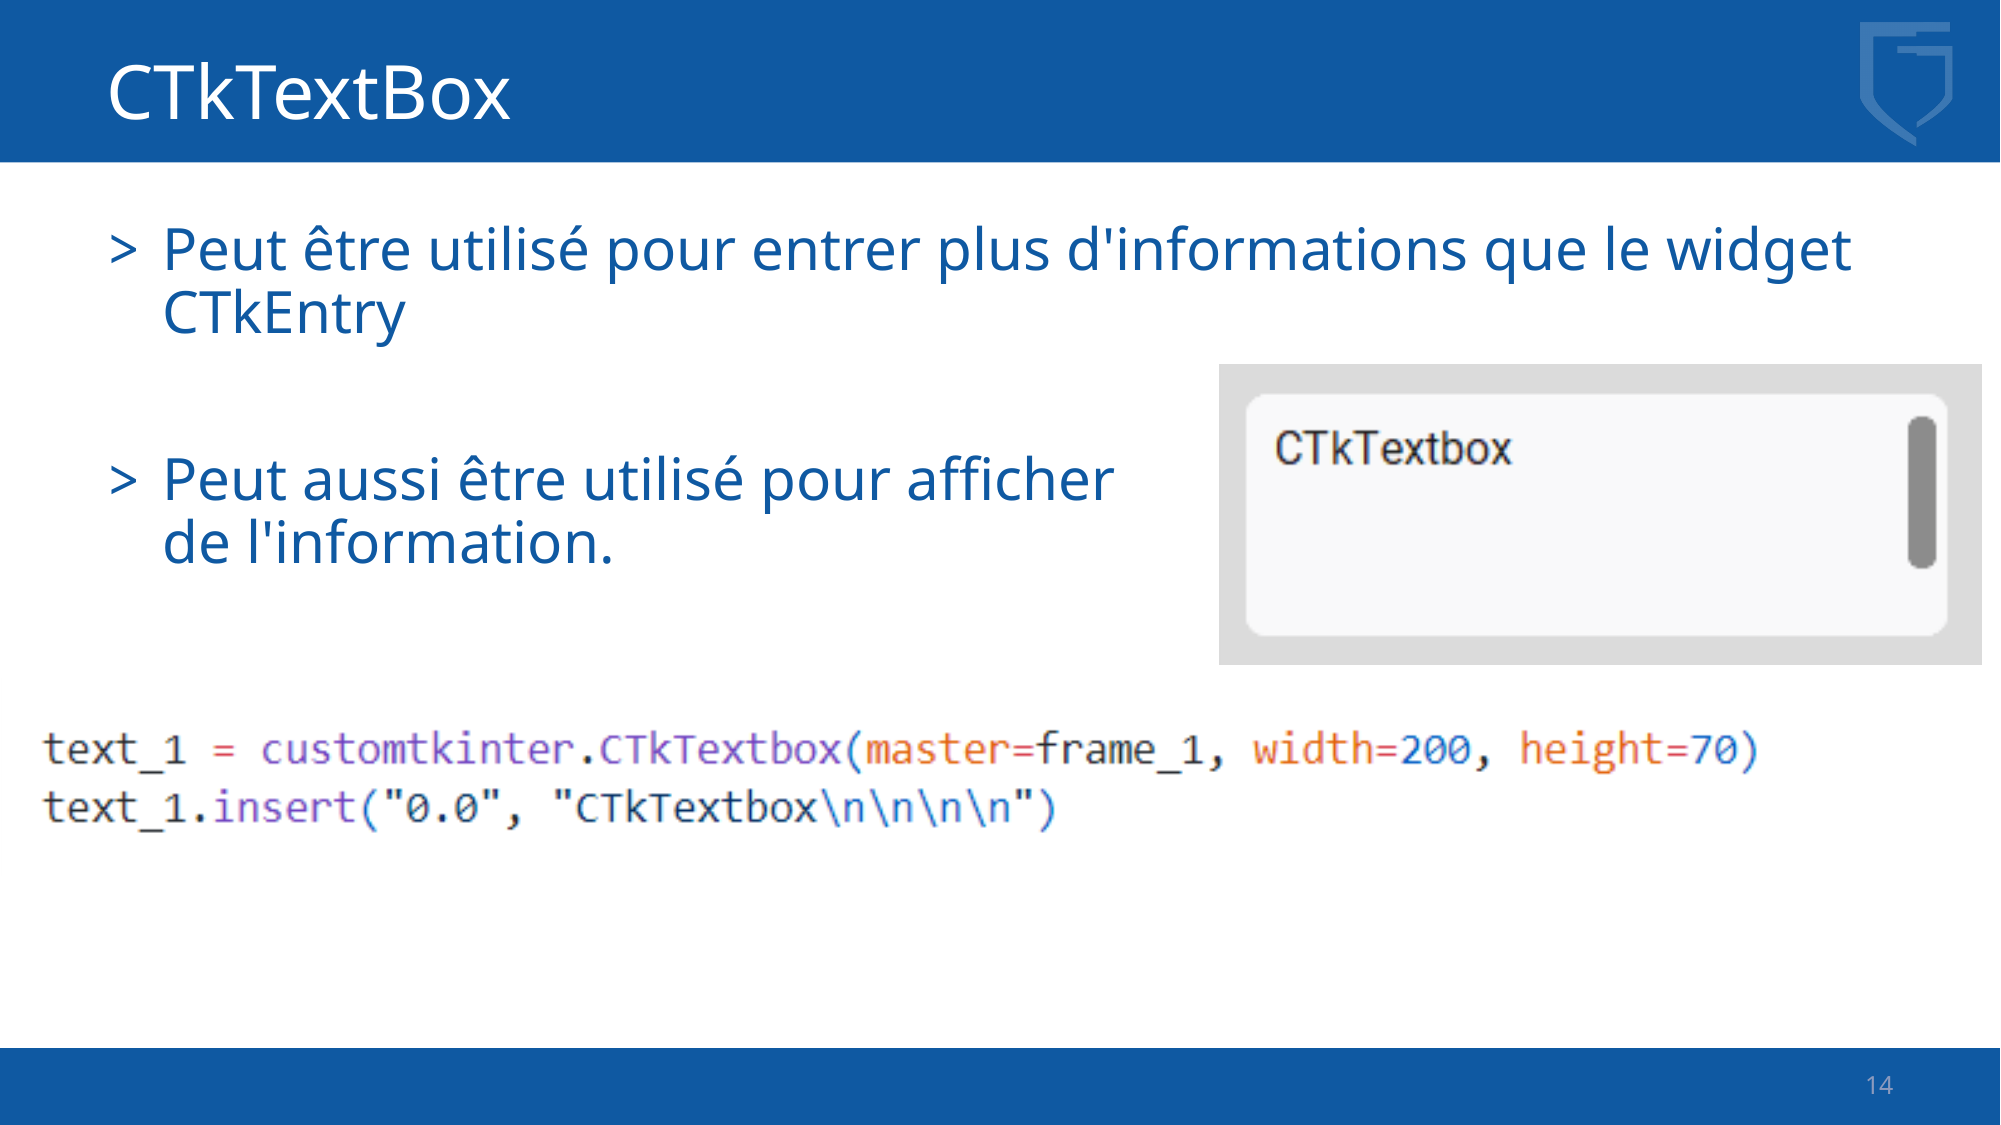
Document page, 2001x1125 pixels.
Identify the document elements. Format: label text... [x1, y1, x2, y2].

list Peut être utilisé pour entrer plus d'informations que le widget CTkEntry Peut aussi être utilisé pour afficher de l'information. [91, 212, 1909, 1013]
picture [1219, 364, 1982, 665]
slide_number 14 [1762, 1056, 1909, 1117]
picture [0, 678, 1792, 876]
title CTkTextBox [91, 37, 1909, 154]
